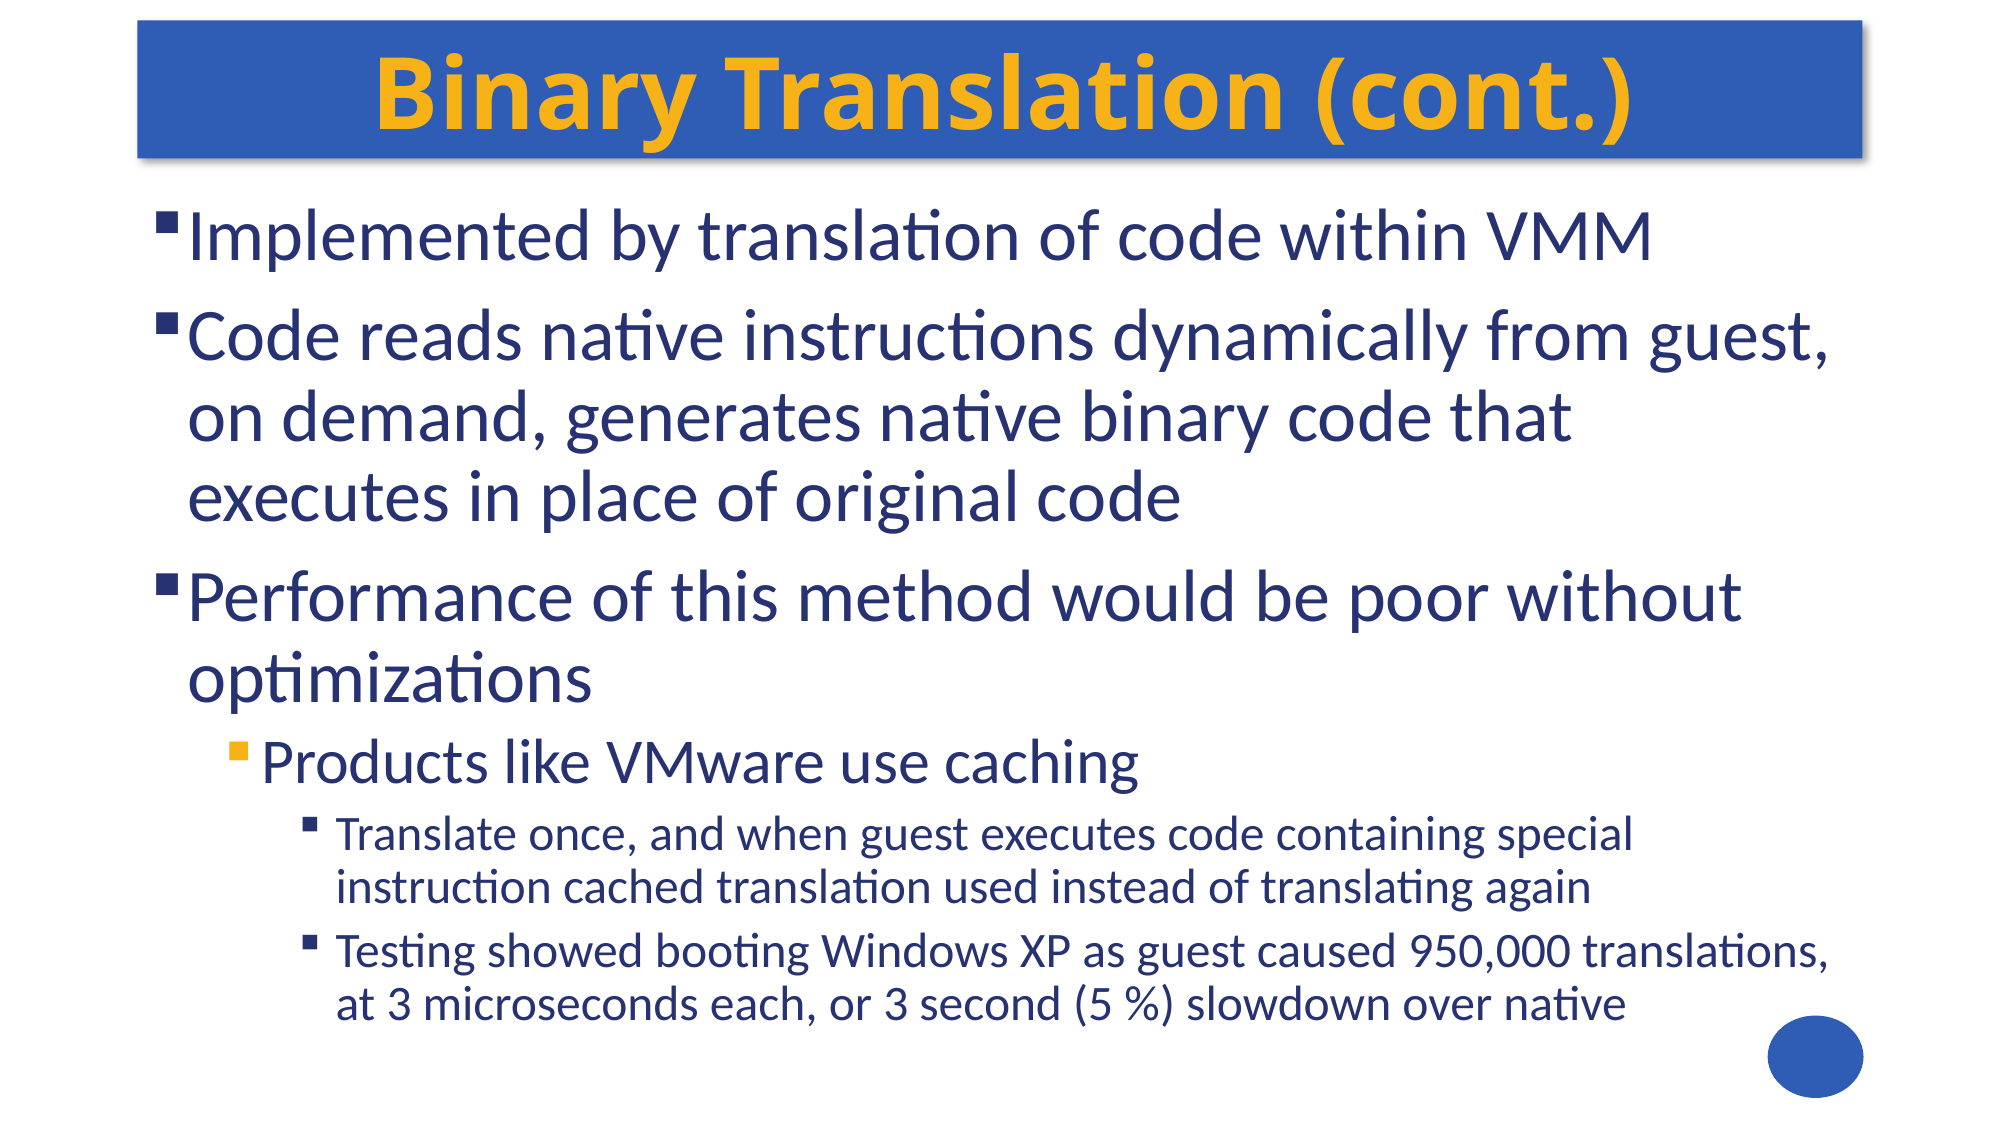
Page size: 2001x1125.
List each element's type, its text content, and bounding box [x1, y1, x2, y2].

title Binary Translation (cont.) [135, 21, 1860, 158]
list Implemented by translation of code within VMM Code reads native instructions dynamically from guest, on demand, generates native binary code that executes in place of original code Performance of this method would be poor without optimizations Products like VMware use caching Translate once, and when guest executes code containing special instruction cached translation used instead of translating again Testing showed booting Windows XP as guest caused 950,000 translations, at 3 microseconds each, or 3 second (5 %) slowdown over native [135, 188, 1860, 1089]
